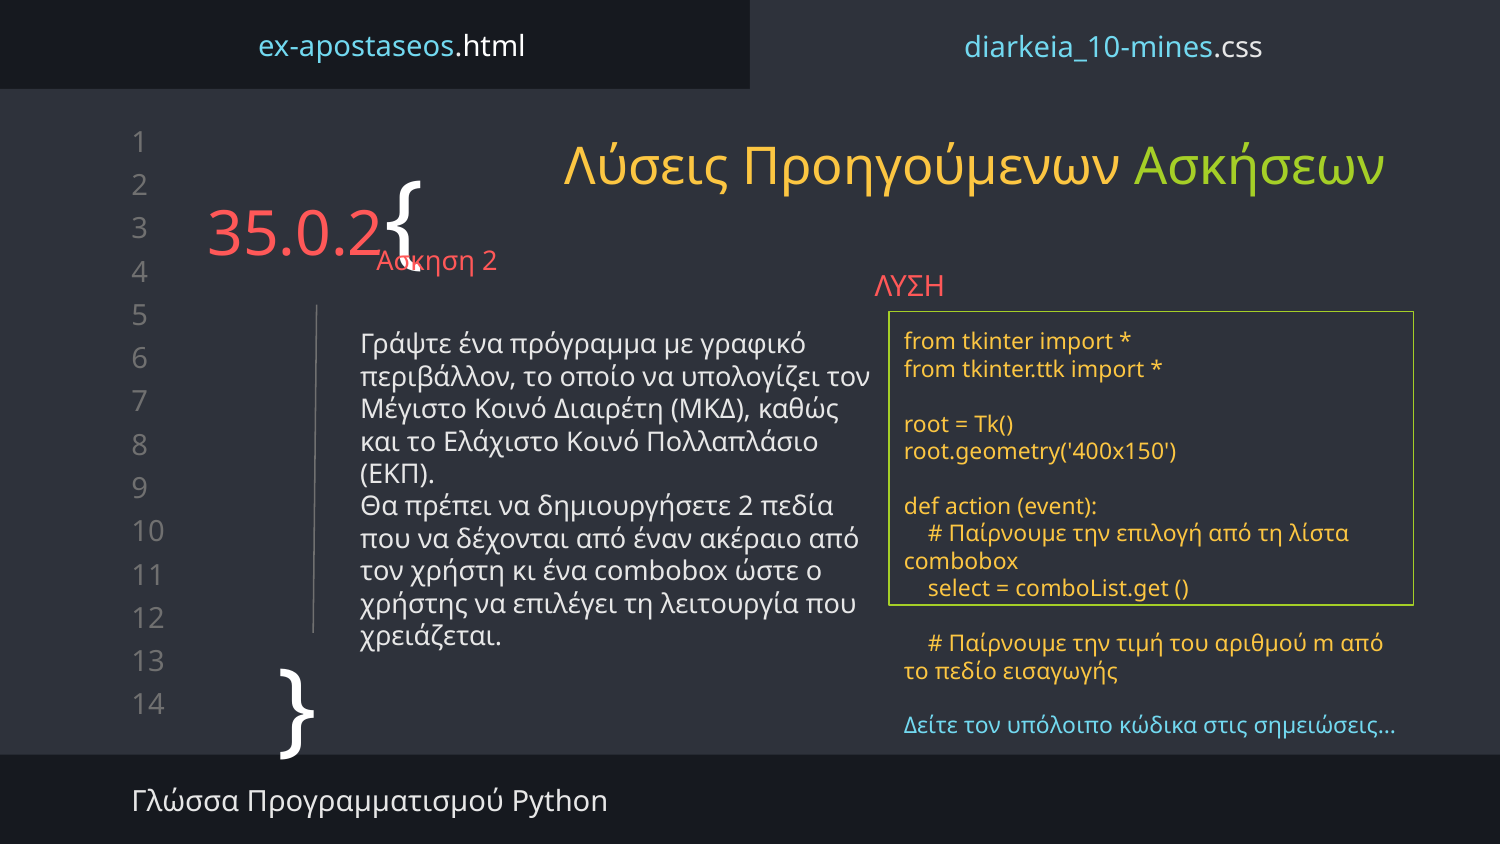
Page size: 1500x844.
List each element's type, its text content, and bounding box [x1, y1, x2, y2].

subtitle Γράψτε ένα πρόγραμμα με γραφικό περιβάλλον, το οποίο να υπολογίζει τον Μέγιστο Κοινό Διαιρέτη (ΜΚΔ), καθώς και το Ελάχιστο Κοινό Πολλαπλάσιο (ΕΚΠ). Θα πρέπει να δημιουργήσετε 2 πεδία που να δέχονται από έναν ακέραιο από τον χρήστη κι ένα combobox ώστε ο χρήστης να επιλέγει τη λειτουργία που χρειάζεται. [345, 392, 889, 585]
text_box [312, 304, 317, 633]
subtitle ex-apostaseos.html [16, 15, 767, 74]
title 35.0.2{ [161, 123, 470, 305]
title Λύσεις Προηγούμενων Ασκήσεων [490, 119, 1461, 208]
subtitle Γλώσσα Προγραμματισμού Python [116, 770, 915, 829]
subtitle diarkeia_10-mines.css [738, 16, 1489, 75]
text_box } [262, 637, 346, 766]
text_box ΛΥΣΗ [859, 252, 1295, 300]
text_box Άσκηση 2 [361, 230, 767, 289]
text_box from tkinter import * from tkinter.ttk import * root = Tk() root.geometry('400x150') def action (event): # Παίρνουμε την επιλογή από τη λίστα combobox select = comboList.get () # Παίρνουμε την τιμή του αριθμού m από το πεδίο εισαγωγής Δείτε τον υπόλοιπο κώδικα στις σημειώσεις… [889, 311, 1414, 605]
